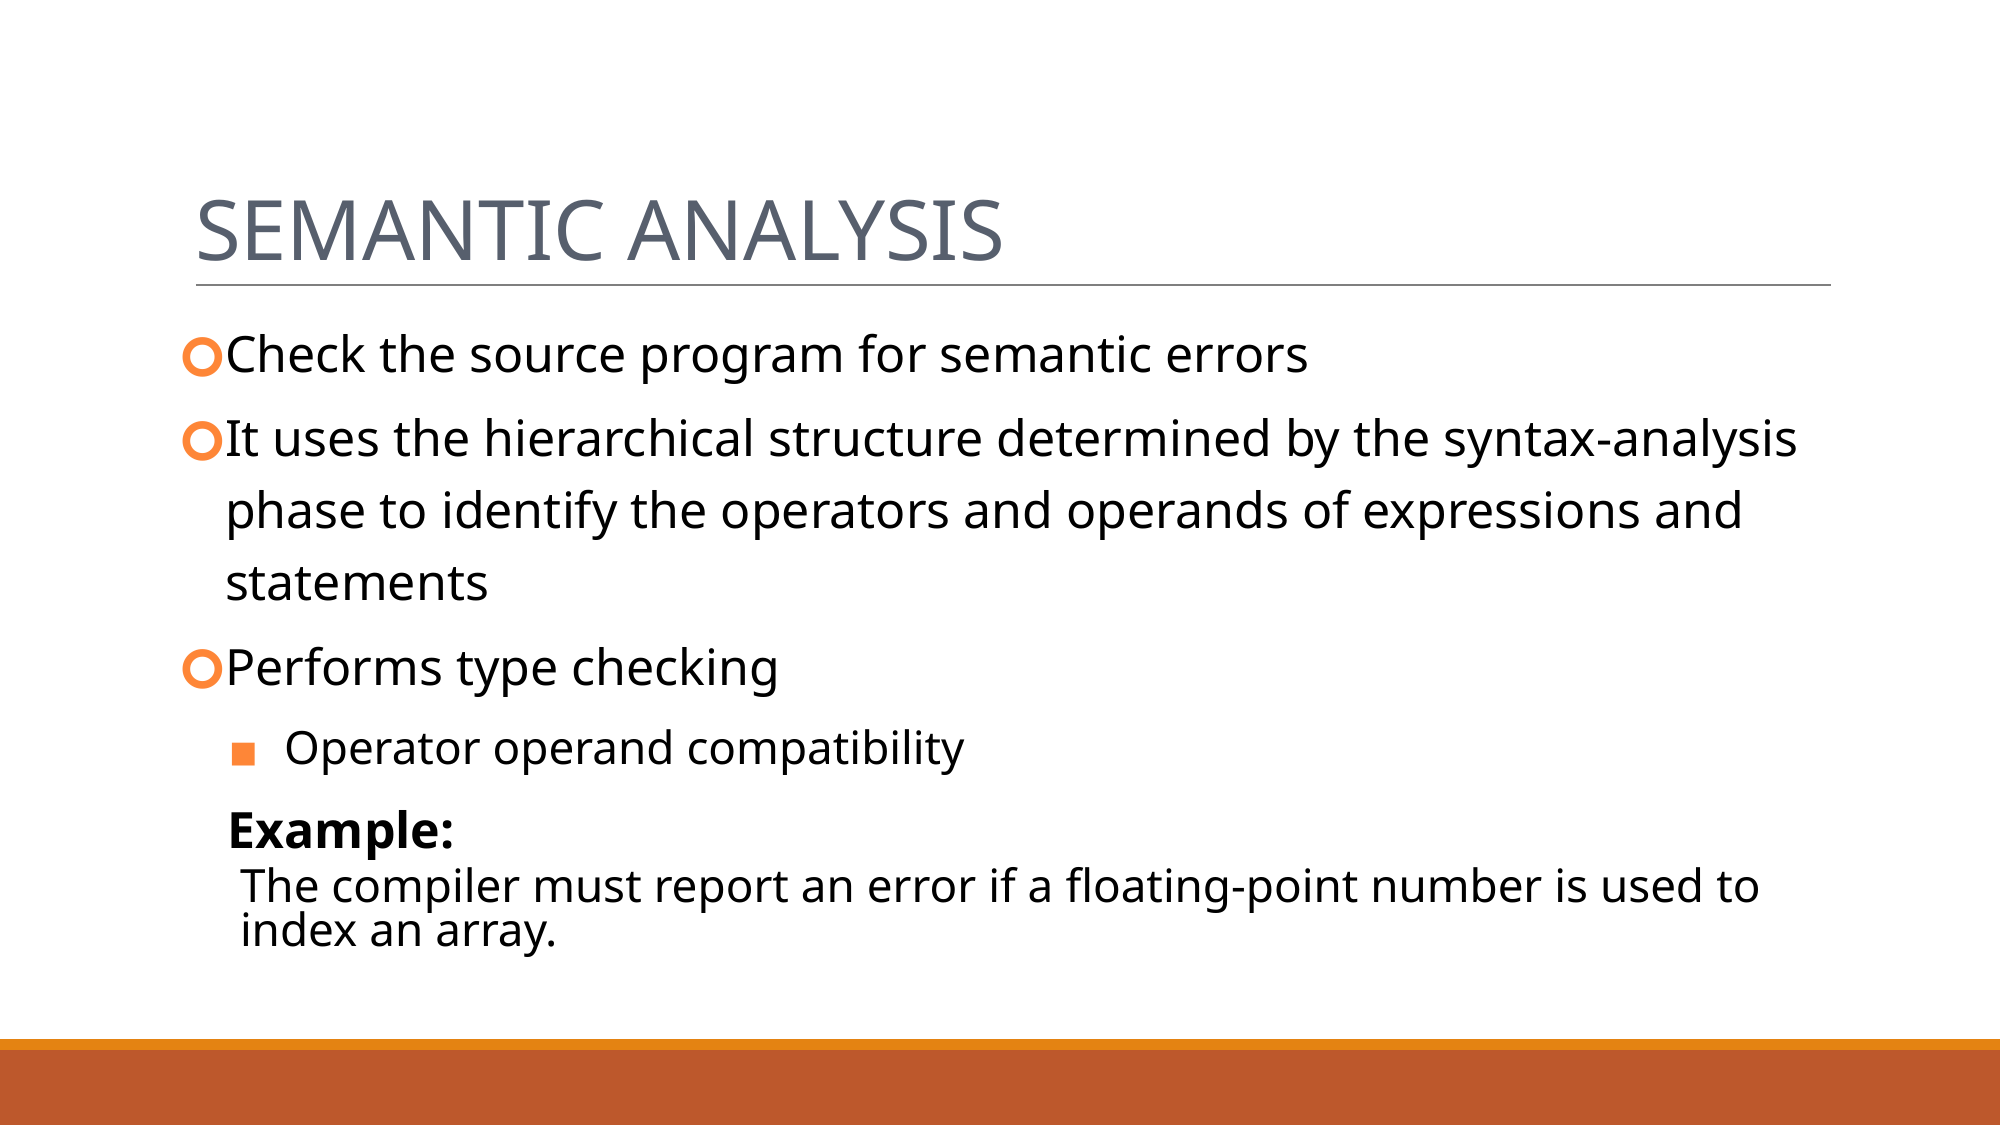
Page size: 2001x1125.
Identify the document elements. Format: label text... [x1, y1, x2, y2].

title Semantic Analysis [180, 47, 1830, 285]
list Check the source program for semantic errors It uses the hierarchical structure determined by the syntax-analysis phase to identify the operators and operands of expressions and statements Performs type checking Operator operand compatibility Example: The compiler must report an error if a floating-point number is used to index an array. [180, 302, 1830, 1012]
